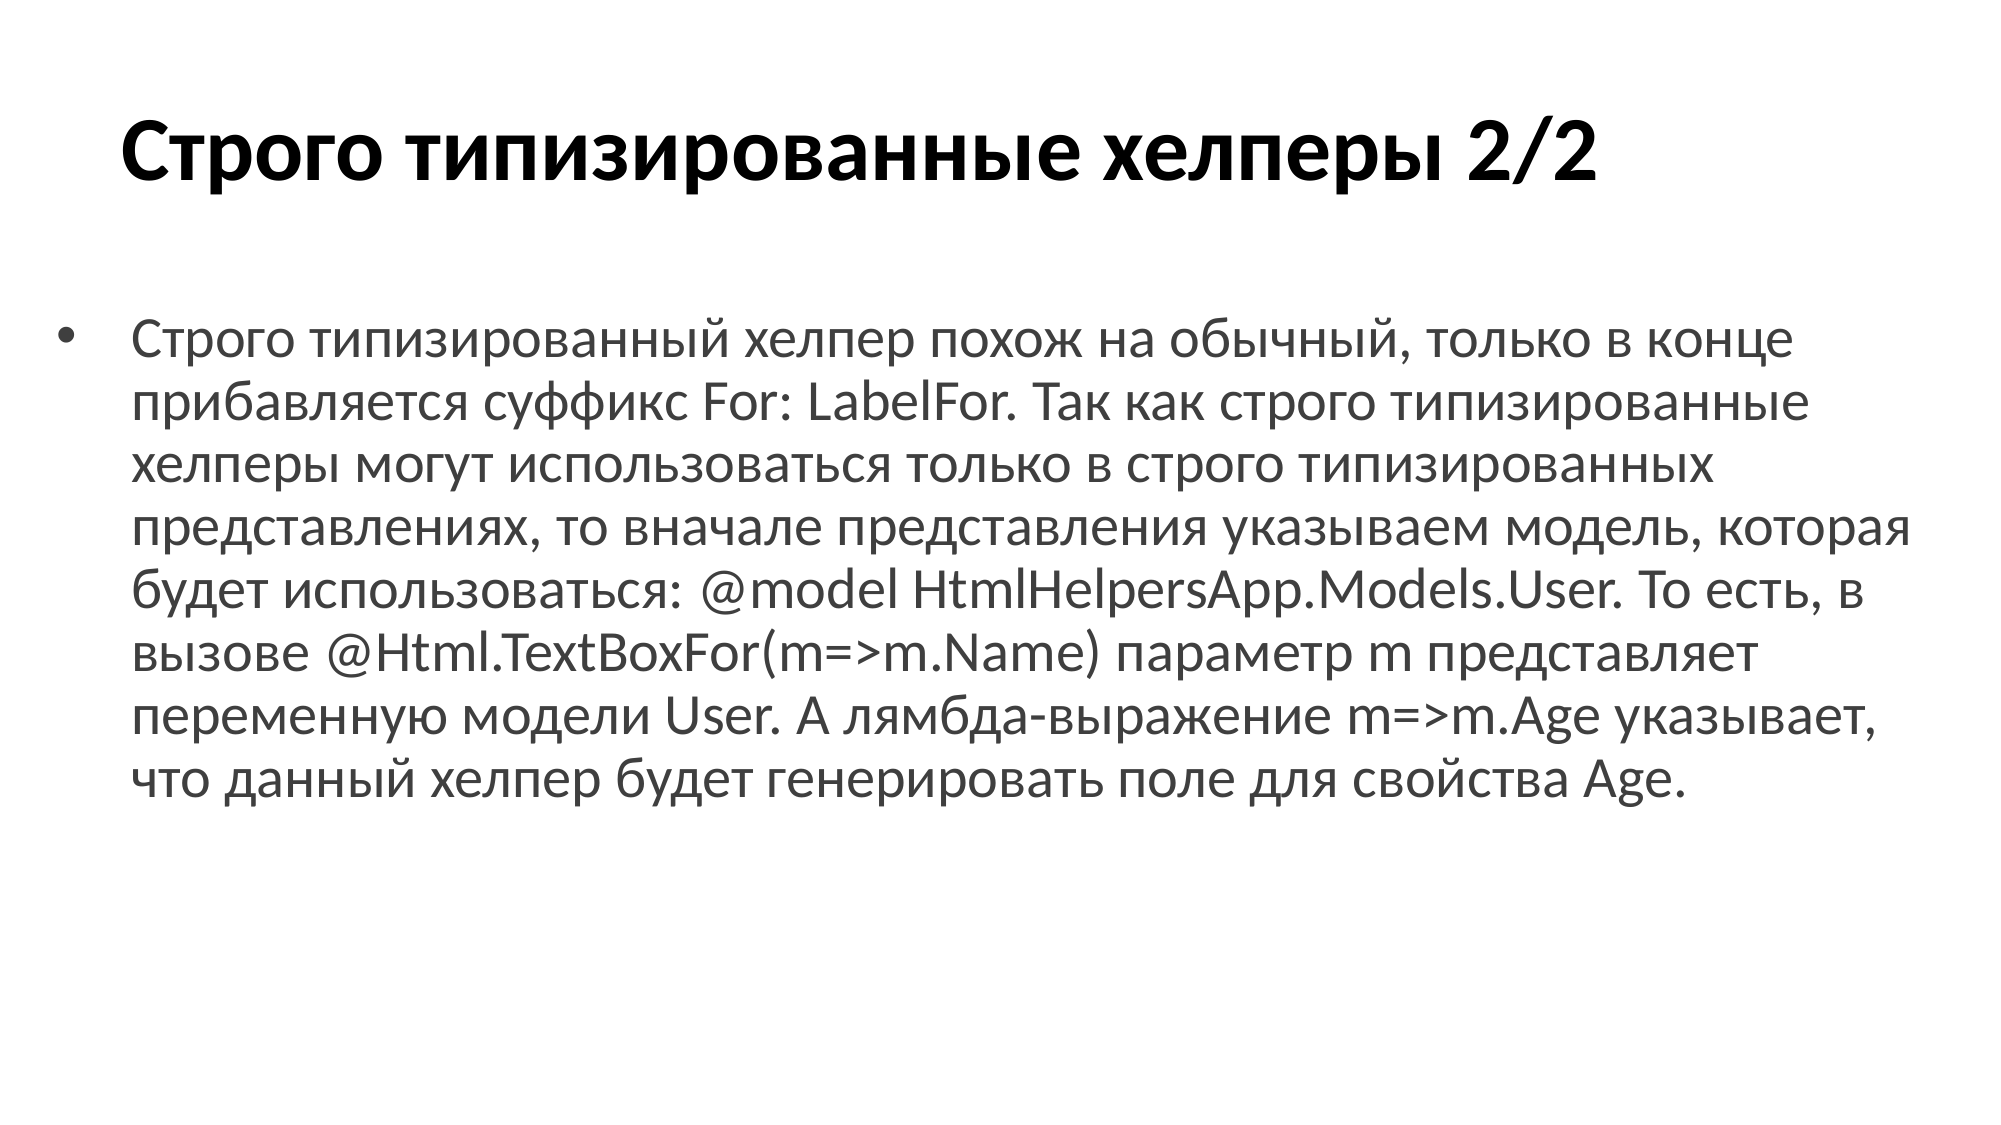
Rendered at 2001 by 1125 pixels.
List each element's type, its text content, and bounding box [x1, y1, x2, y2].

title Строго типизированные хелперы 2/2 [106, 42, 1832, 260]
list Строго типизированный хелпер похож на обычный, только в конце прибавляется суффикс For: LabelFor. Так как строго типизированные хелперы могут использоваться только в строго типизированных представлениях, то вначале представления указываем модель, которая будет использоваться: @model HtmlHelpersApp.Models.User. То есть, в вызове @Html.TextBoxFor(m=>m.Name) параметр m представляет переменную модели User. А лямбда-выражение m=>m.Age указывает, что данный хелпер будет генерировать поле для свойства Age. [41, 299, 1943, 1109]
